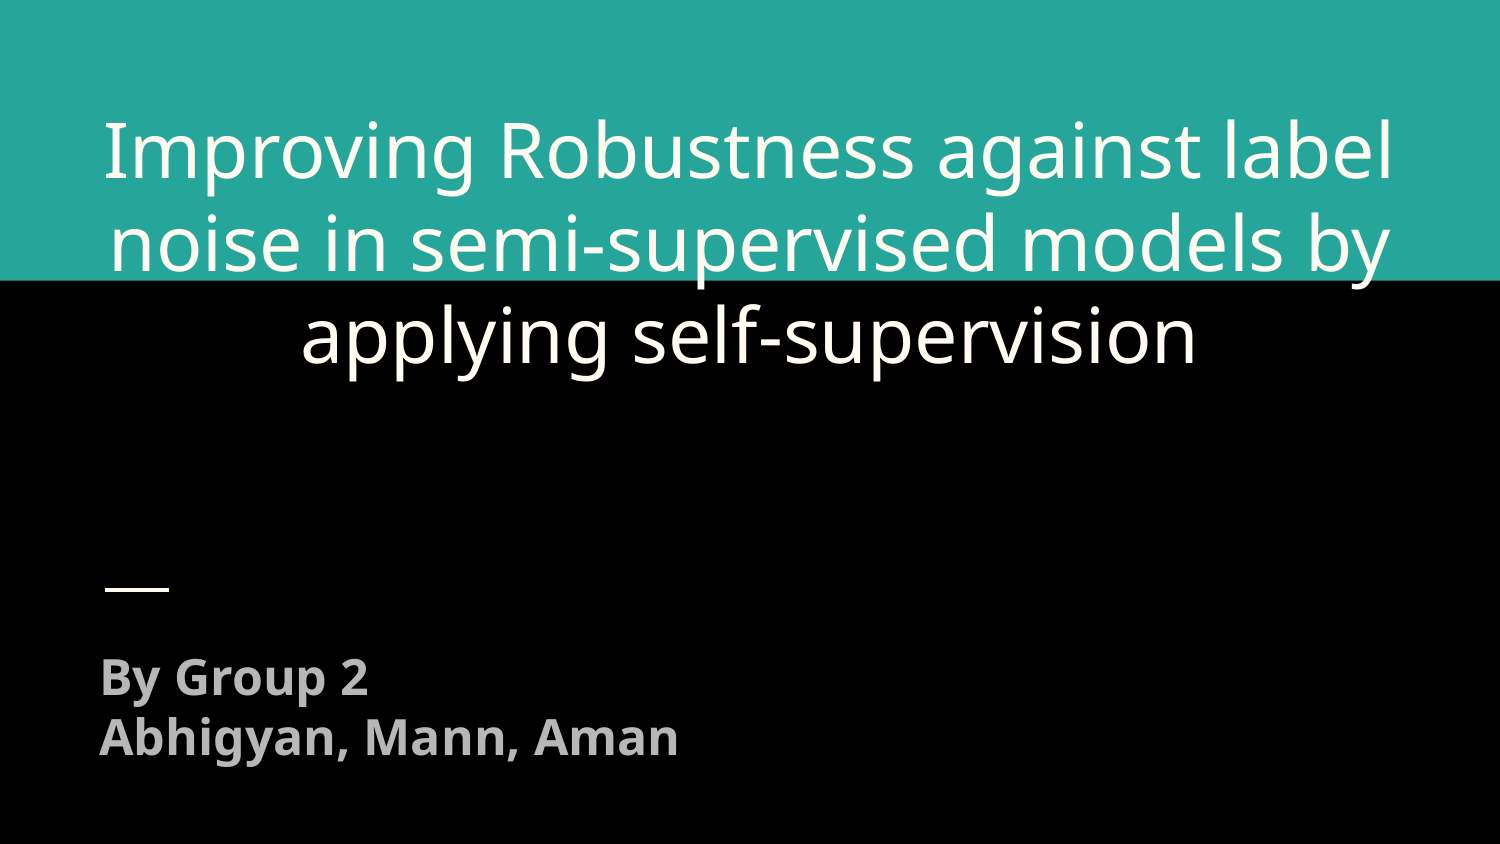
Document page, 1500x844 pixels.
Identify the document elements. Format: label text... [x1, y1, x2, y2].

title Improving Robustness against label noise in semi-supervised models by applying self-supervision [84, 92, 1416, 487]
subtitle By Group 2 Abhigyan, Mann, Aman [84, 630, 1416, 792]
